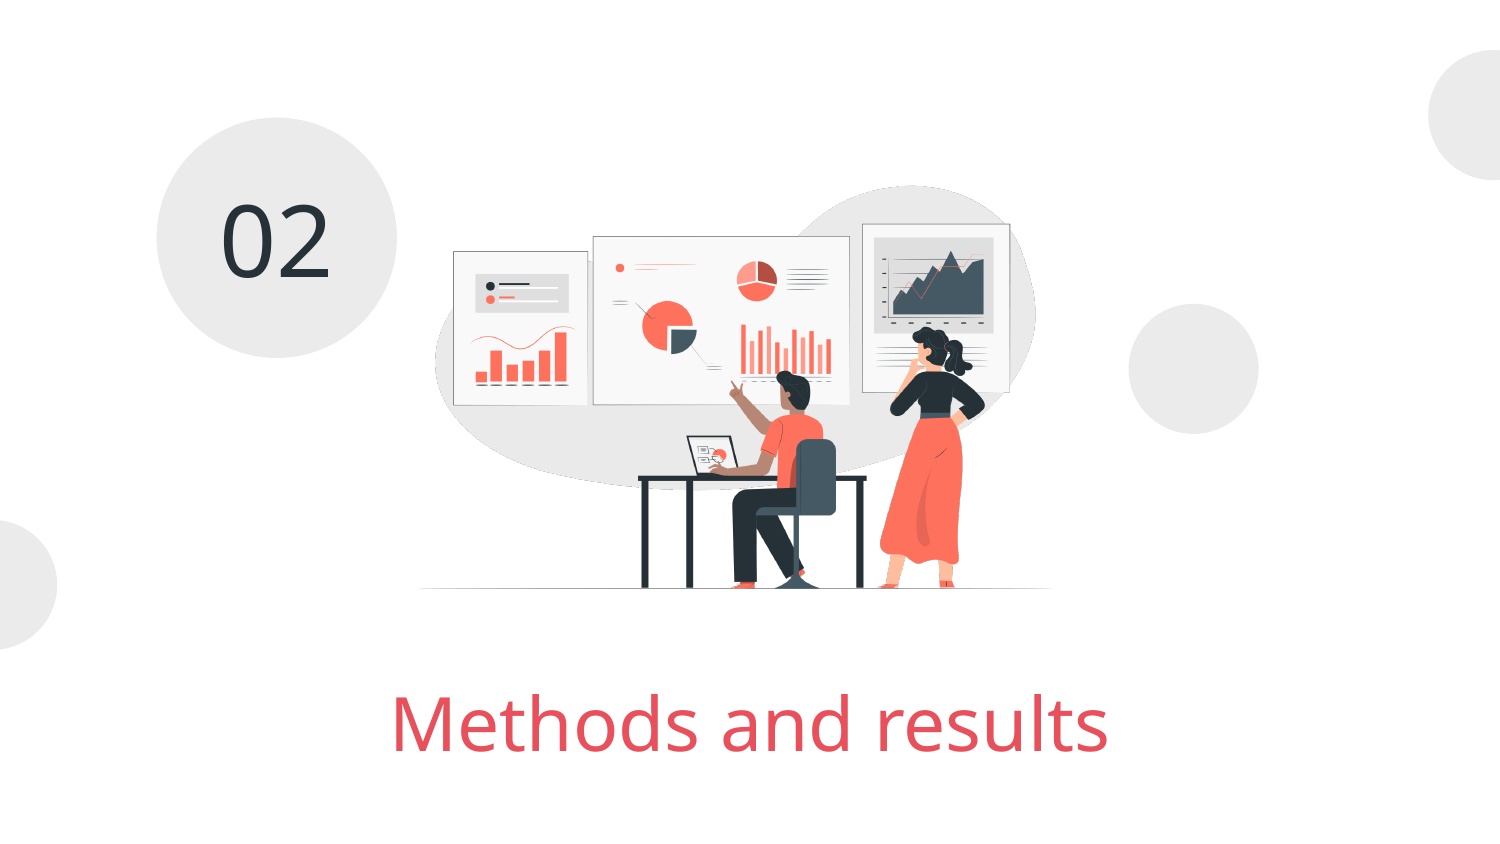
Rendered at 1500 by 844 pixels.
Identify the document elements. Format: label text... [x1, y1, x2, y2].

text_box [1428, 50, 1500, 181]
text_box [1128, 303, 1259, 434]
text_box [156, 117, 369, 358]
picture [374, 31, 1096, 753]
title 02 [178, 176, 369, 300]
title Methods and results [294, 643, 1206, 782]
text_box [0, 520, 58, 650]
